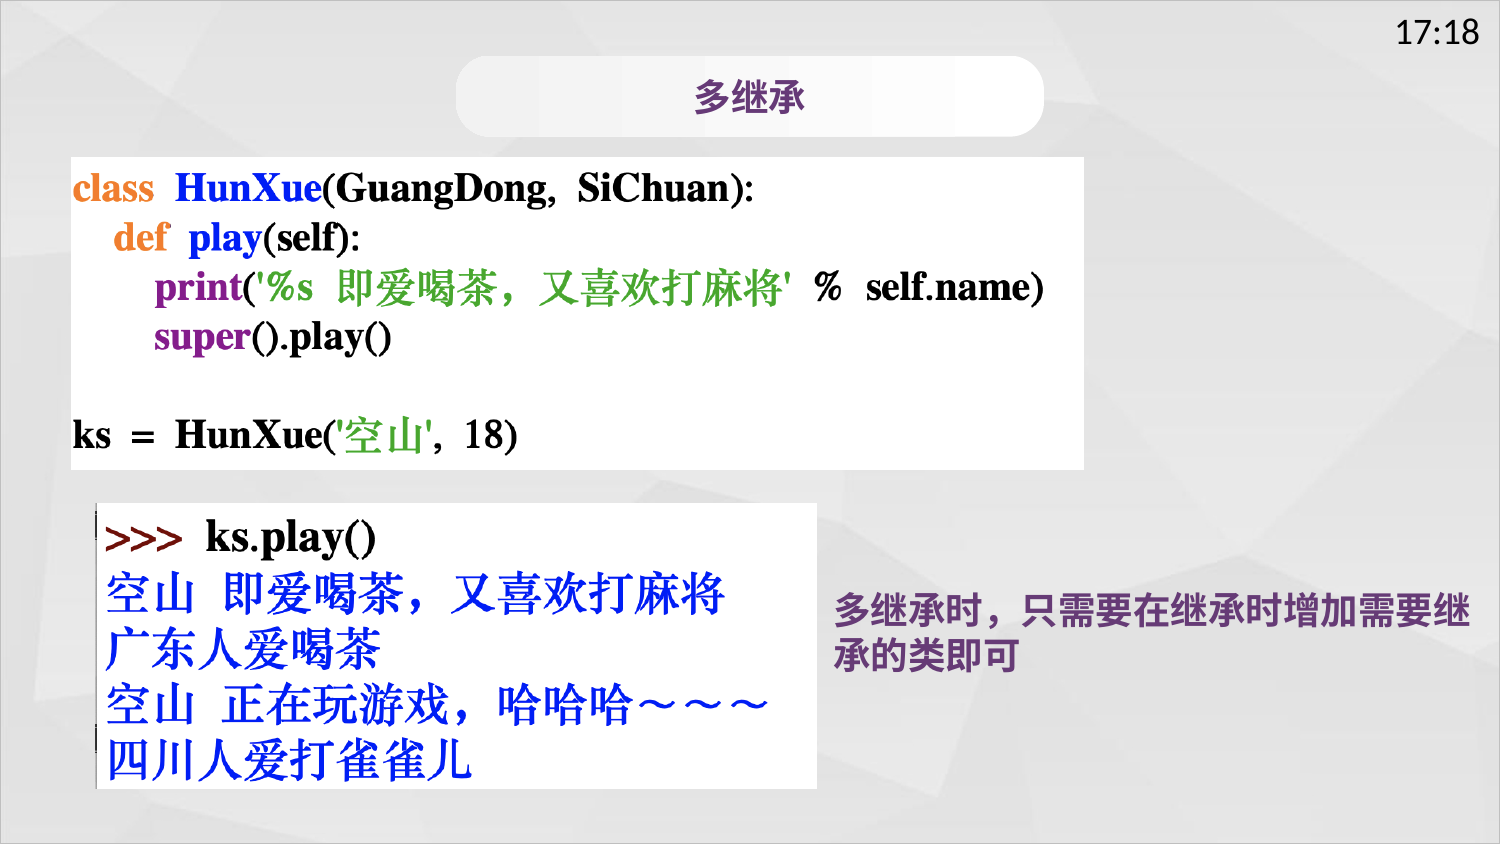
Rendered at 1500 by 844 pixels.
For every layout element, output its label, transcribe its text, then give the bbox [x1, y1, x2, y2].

text_box 多继承时，只需要在继承时增加需要继承的类即可 [818, 580, 1500, 685]
picture [71, 157, 1084, 470]
text_box 多继承 [454, 54, 1046, 138]
picture [95, 503, 817, 789]
